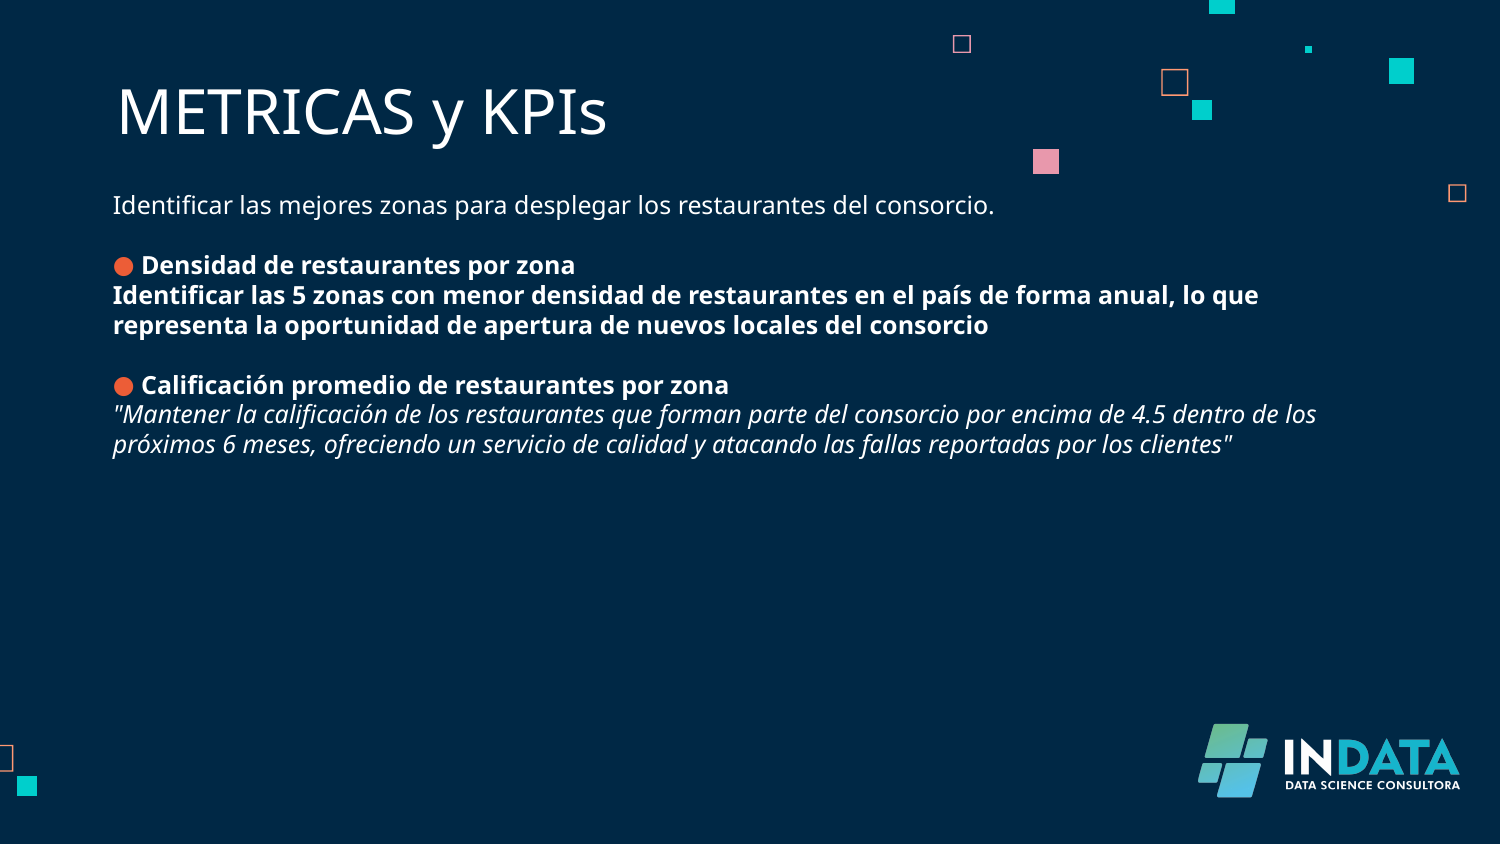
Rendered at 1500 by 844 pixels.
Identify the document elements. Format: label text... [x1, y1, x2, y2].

list Identificar las mejores zonas para desplegar los restaurantes del consorcio. Densidad de restaurantes por zona Identificar las 5 zonas con menor densidad de restaurantes en el país de forma anual, lo que representa la oportunidad de apertura de nuevos locales del consorcio Calificación promedio de restaurantes por zona "Mantener la calificación de los restaurantes que forman parte del consorcio por encima de 4.5 dentro de los próximos 6 meses, ofreciendo un servicio de calidad y atacando las fallas reportadas por los clientes" [97, 174, 1389, 796]
title METRICAS y KPIs [101, 67, 878, 163]
picture [1164, 696, 1500, 819]
